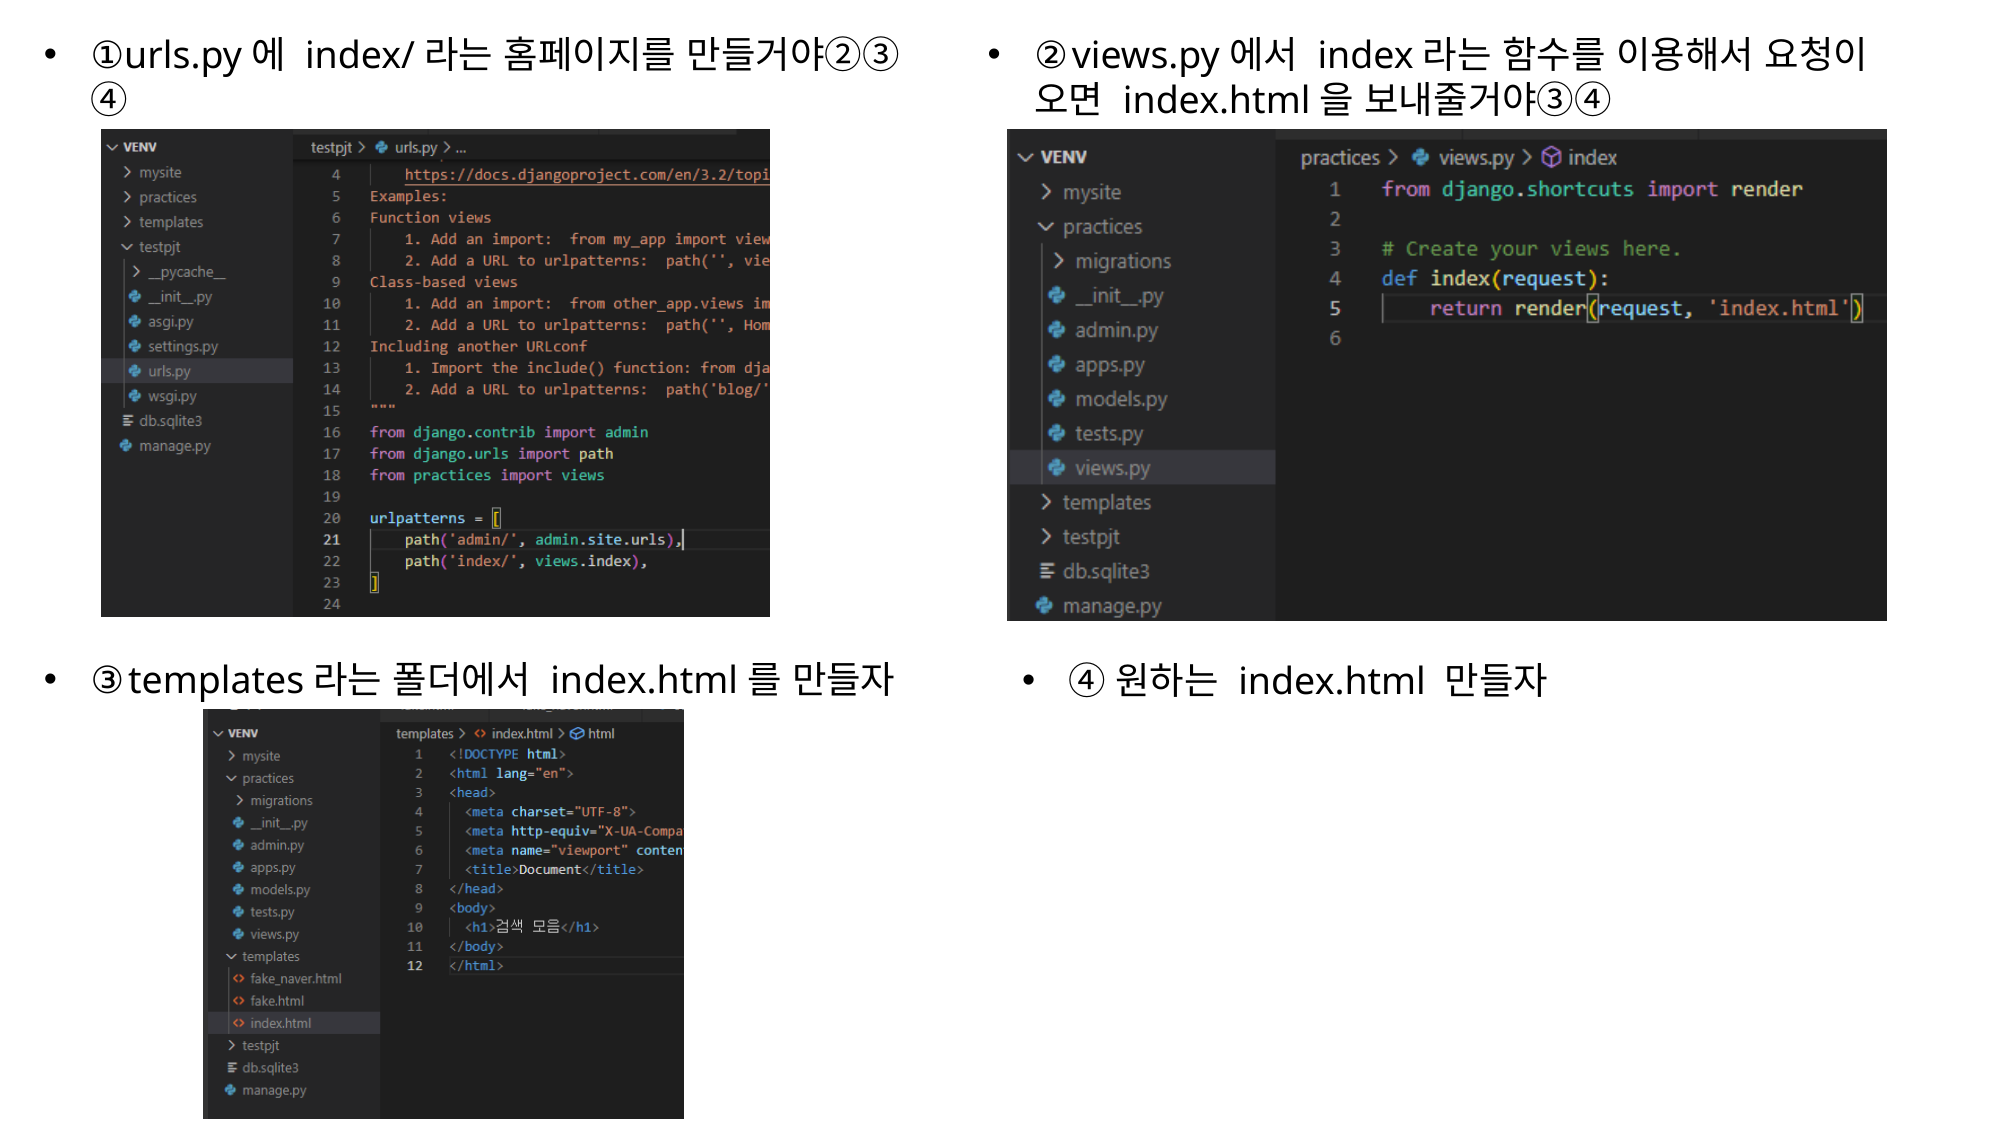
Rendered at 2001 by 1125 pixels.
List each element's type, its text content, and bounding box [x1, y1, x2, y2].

text_box ③templates라는 폴더에서 index.html를 만들자 [28, 648, 944, 709]
picture [1007, 129, 1887, 621]
text_box ①urls.py에 index/라는 홈페이지를 만들거야②③④ [28, 23, 944, 129]
picture [101, 129, 770, 617]
text_box ④원하는 index.html 만들자 [1007, 649, 1922, 710]
picture [203, 709, 684, 1119]
text_box ②views.py에서 index라는 함수를 이용해서 요청이 오면 index.html을 보내줄거야③④ [972, 23, 1887, 129]
